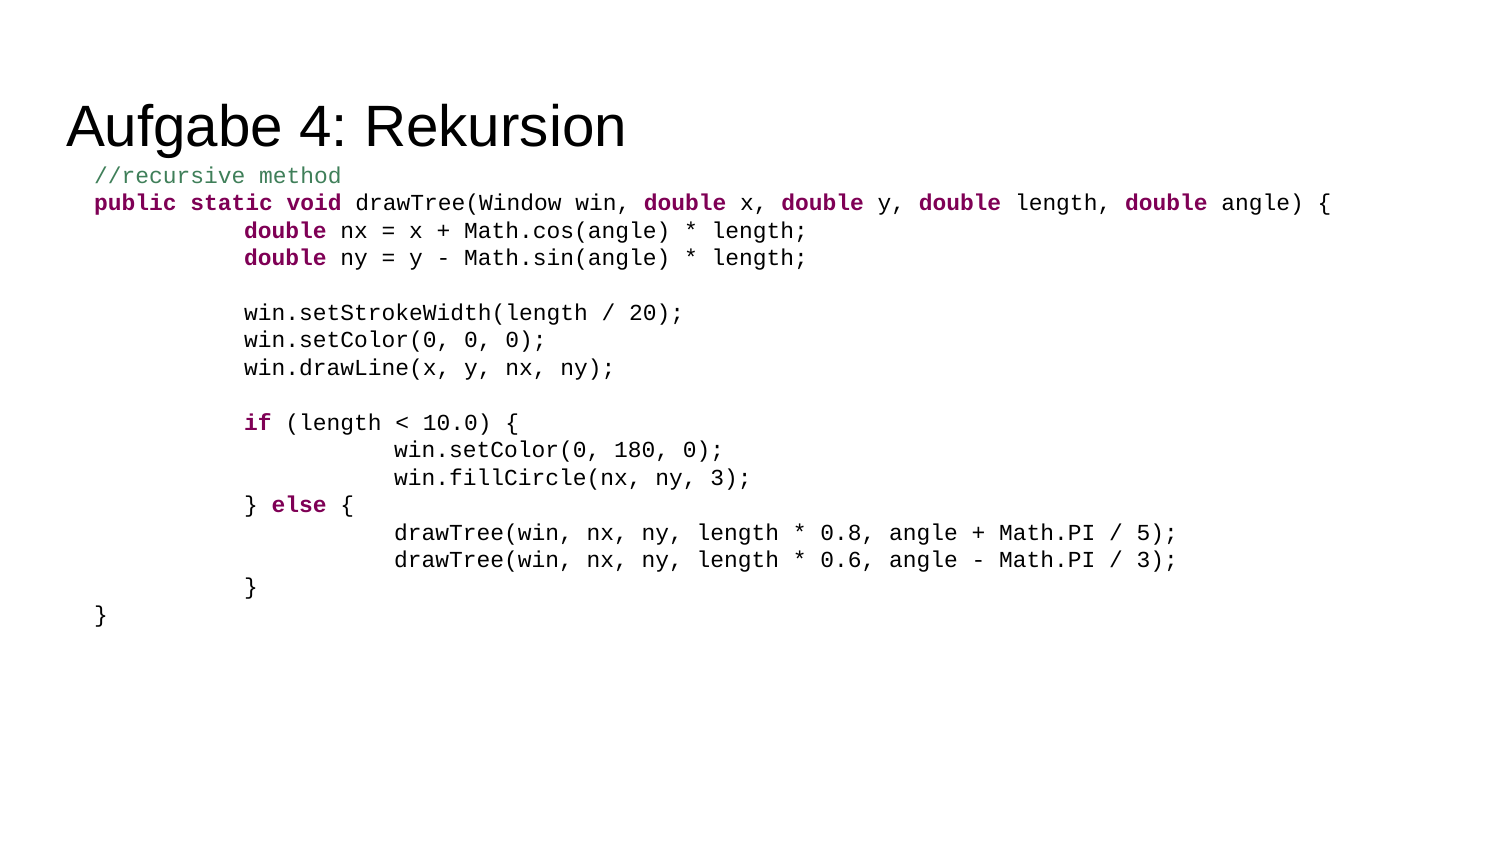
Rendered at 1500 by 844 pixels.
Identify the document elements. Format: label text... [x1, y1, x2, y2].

text_box //recursive method public static void drawTree(Window win, double x, double y, double length, double angle) { double nx = x + Math.cos(angle) * length; double ny = y - Math.sin(angle) * length; win.setStrokeWidth(length / 20); win.setColor(0, 0, 0); win.drawLine(x, y, nx, ny); if (length < 10.0) { win.setColor(0, 180, 0); win.fillCircle(nx, ny, 3); } else { drawTree(win, nx, ny, length * 0.8, angle + Math.PI / 5); drawTree(win, nx, ny, length * 0.6, angle - Math.PI / 3); } } [79, 167, 1382, 714]
title Aufgabe 4: Rekursion [51, 72, 1449, 167]
